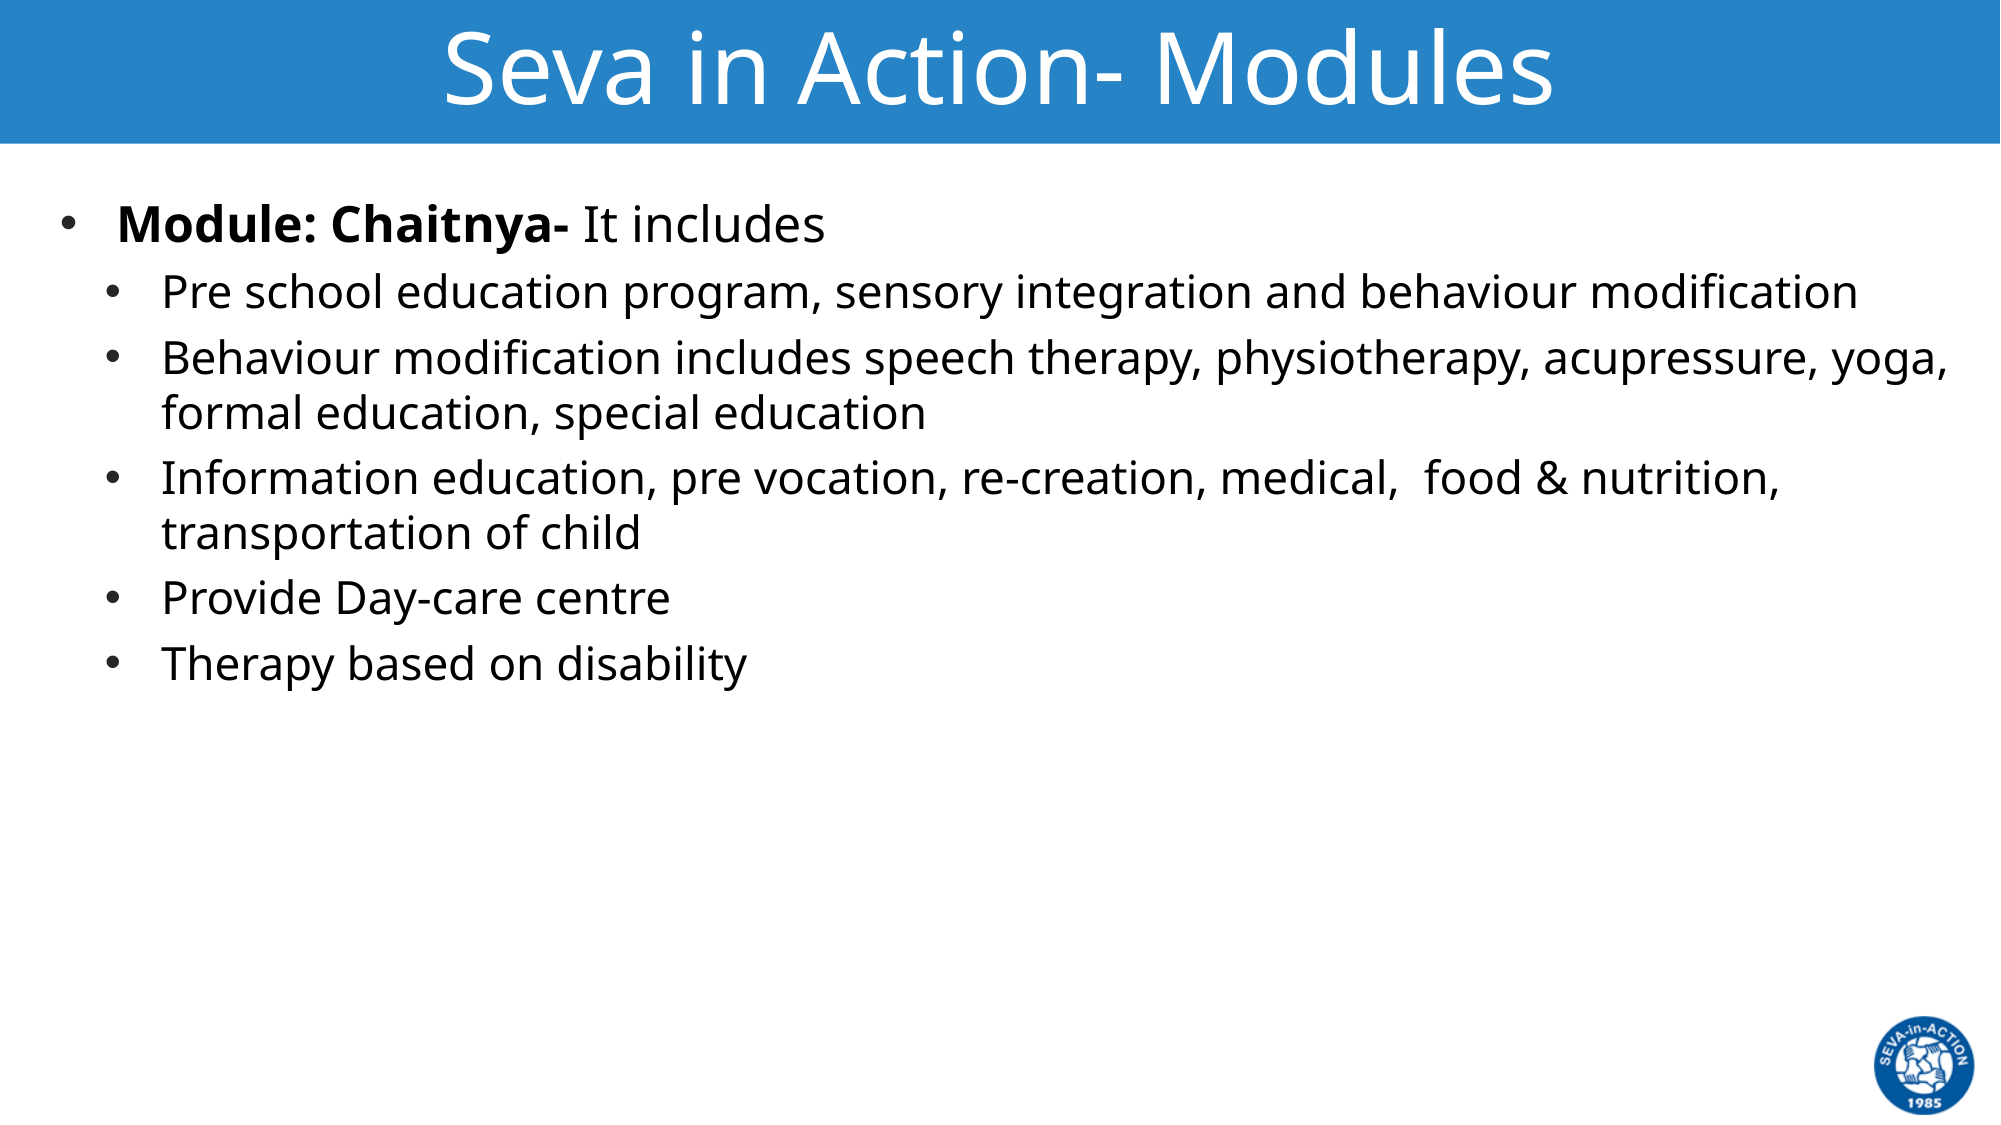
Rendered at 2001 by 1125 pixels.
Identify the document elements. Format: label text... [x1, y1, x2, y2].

list Module: Chaitnya- It includes Pre school education program, sensory integration and behaviour modification Behaviour modification includes speech therapy, physiotherapy, acupressure, yoga, formal education, special education Information education, pre vocation, re-creation, medical, food & nutrition, transportation of child Provide Day-care centre Therapy based on disability [26, 177, 1980, 1001]
picture [1865, 1011, 1984, 1123]
title Seva in Action- Modules [0, 0, 2000, 144]
